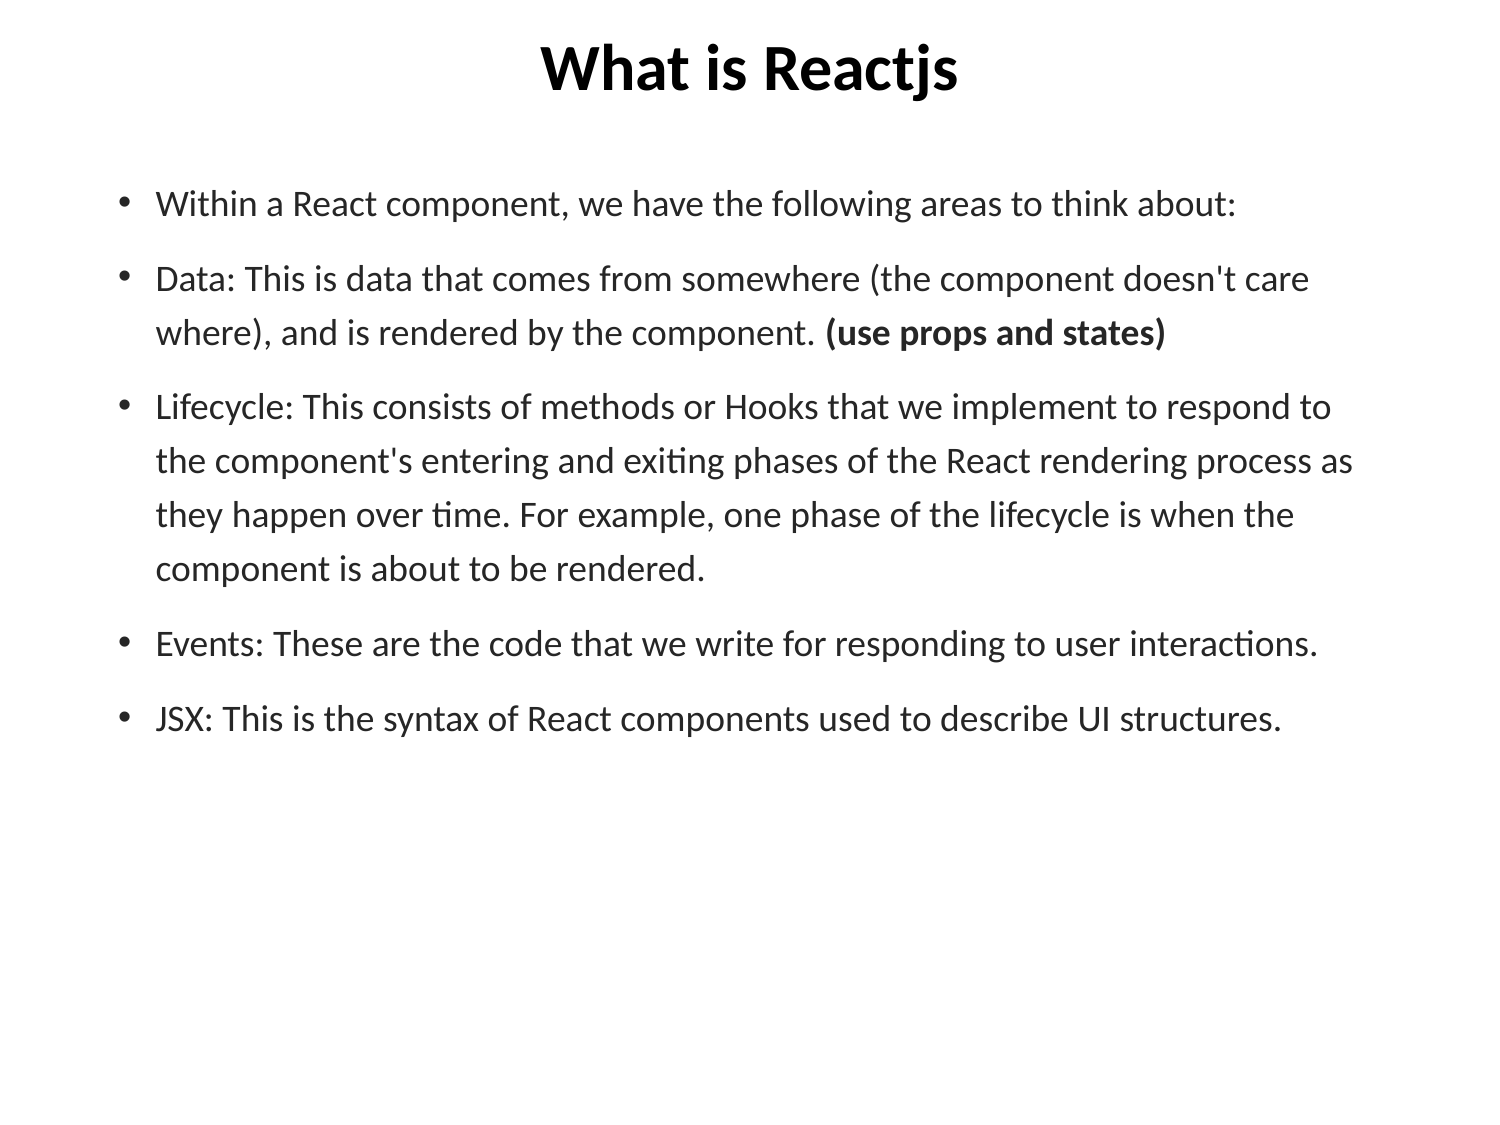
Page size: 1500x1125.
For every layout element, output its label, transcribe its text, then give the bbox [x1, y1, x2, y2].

title What is Reactjs [103, 25, 1397, 112]
list Within a React component, we have the following areas to think about: Data: This is data that comes from somewhere (the component doesn't care where), and is rendered by the component. (use props and states) Lifecycle: This consists of methods or Hooks that we implement to respond to the component's entering and exiting phases of the React rendering process as they happen over time. For example, one phase of the lifecycle is when the component is about to be rendered. Events: These are the code that we write for responding to user interactions. JSX: This is the syntax of React components used to describe UI structures. [103, 162, 1397, 1082]
